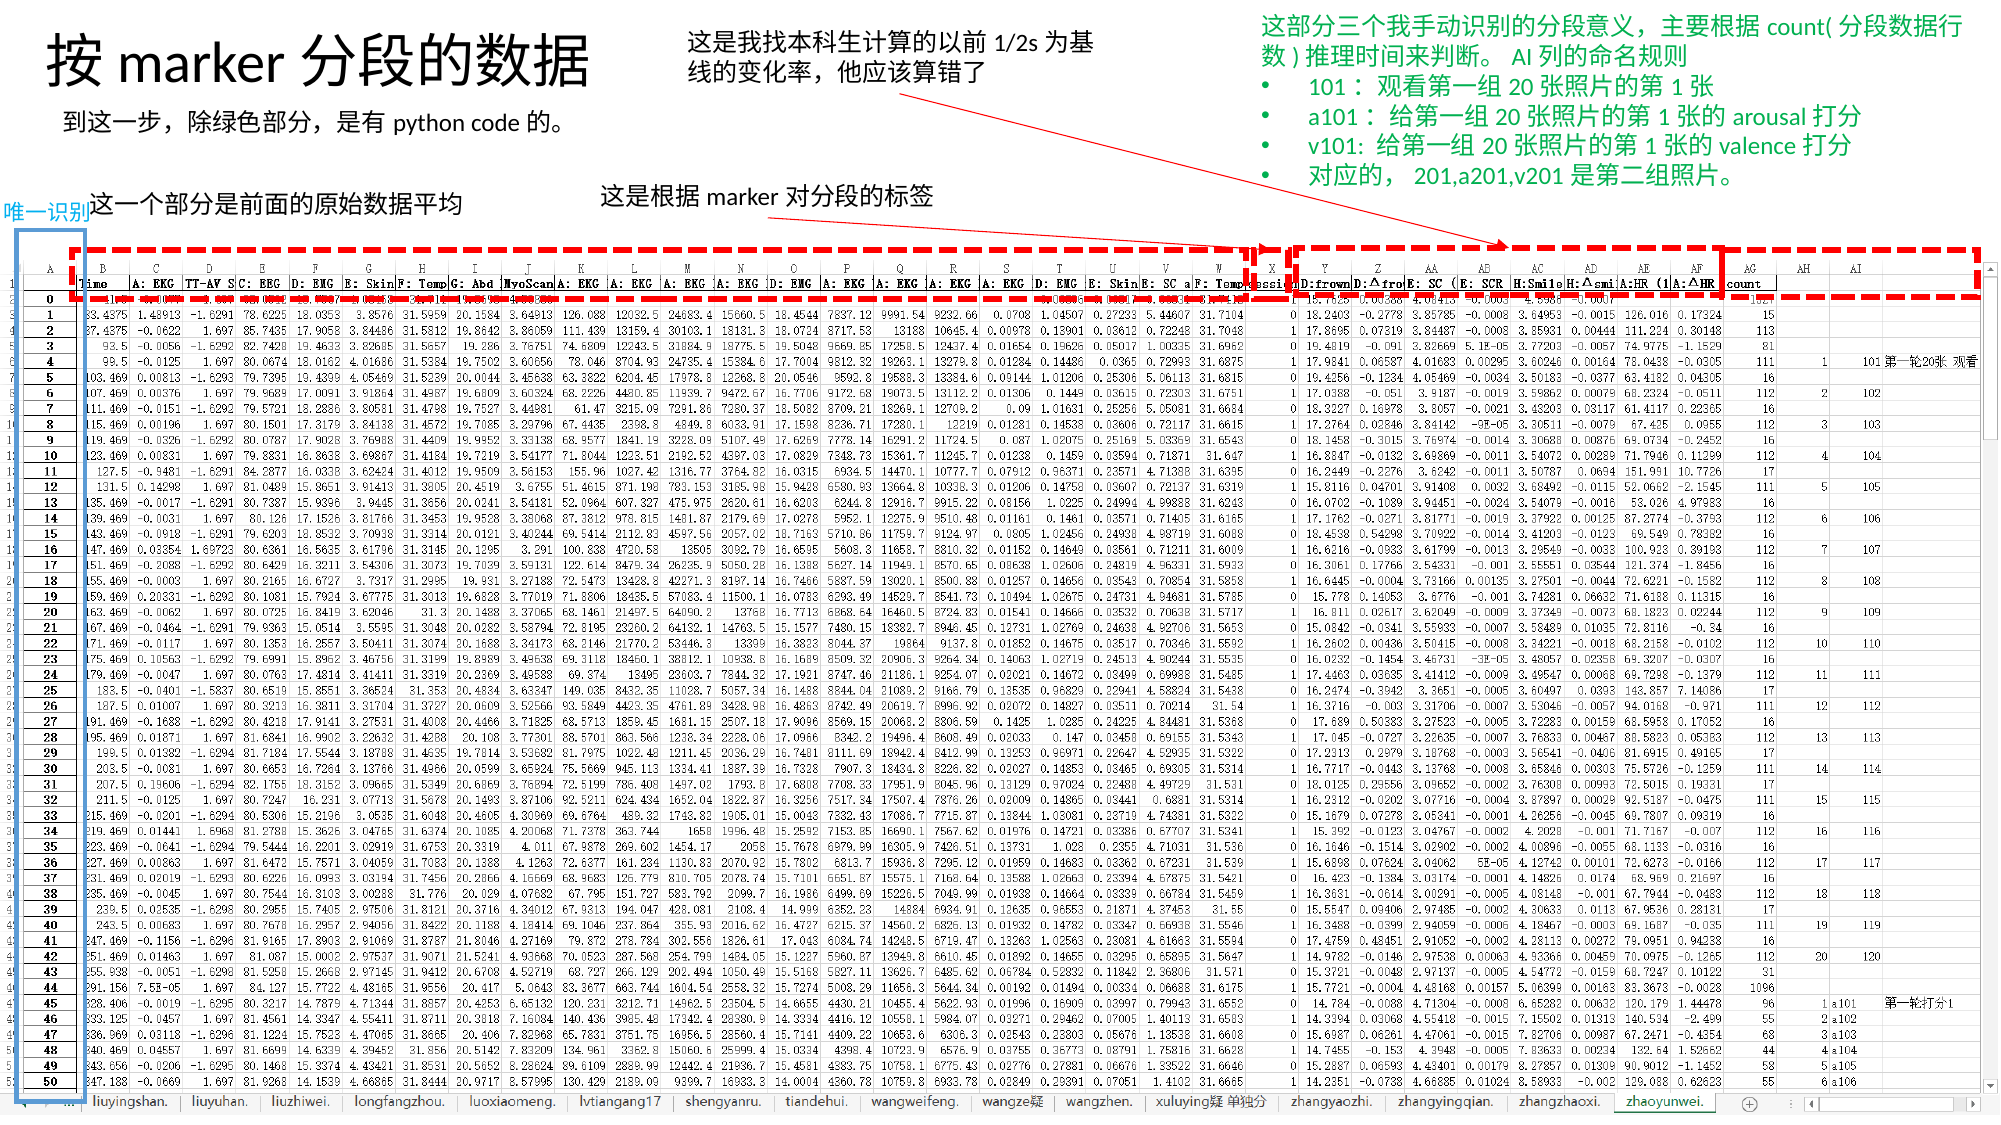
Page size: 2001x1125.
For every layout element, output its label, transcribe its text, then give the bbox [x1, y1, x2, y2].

text_box 这是根据marker对分段的标签 [585, 173, 899, 218]
text_box [1253, 249, 1290, 260]
text_box [16, 232, 86, 260]
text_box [767, 218, 1272, 250]
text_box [899, 94, 1509, 248]
picture [0, 260, 2000, 1115]
text_box 唯一识别 [0, 190, 106, 232]
text_box 这是我找本科生计算的以前1/2s为基线的变化率，他应该算错了 [672, 19, 1127, 94]
text_box 到这一步，除绿色部分，是有python code的。 [47, 98, 610, 144]
text_box [1295, 247, 1723, 260]
text_box [1721, 249, 1978, 260]
text_box [86, 249, 1247, 260]
text_box 这部分三个我手动识别的分段意义，主要根据count(分段数据行数)推理时间来判断。AI列的命名规则 101：观看第一组20张照片的第1张 a101：给第一组20张照片的第1张的arousal打分 v101: 给第一组20张照片的第1张的valence打分 对应的，201,a201,v201是第二组照片。 [1246, 2, 2000, 228]
text_box 按marker分段的数据 [30, 17, 835, 102]
text_box 这一个部分是前面的原始数据平均 [74, 181, 480, 227]
